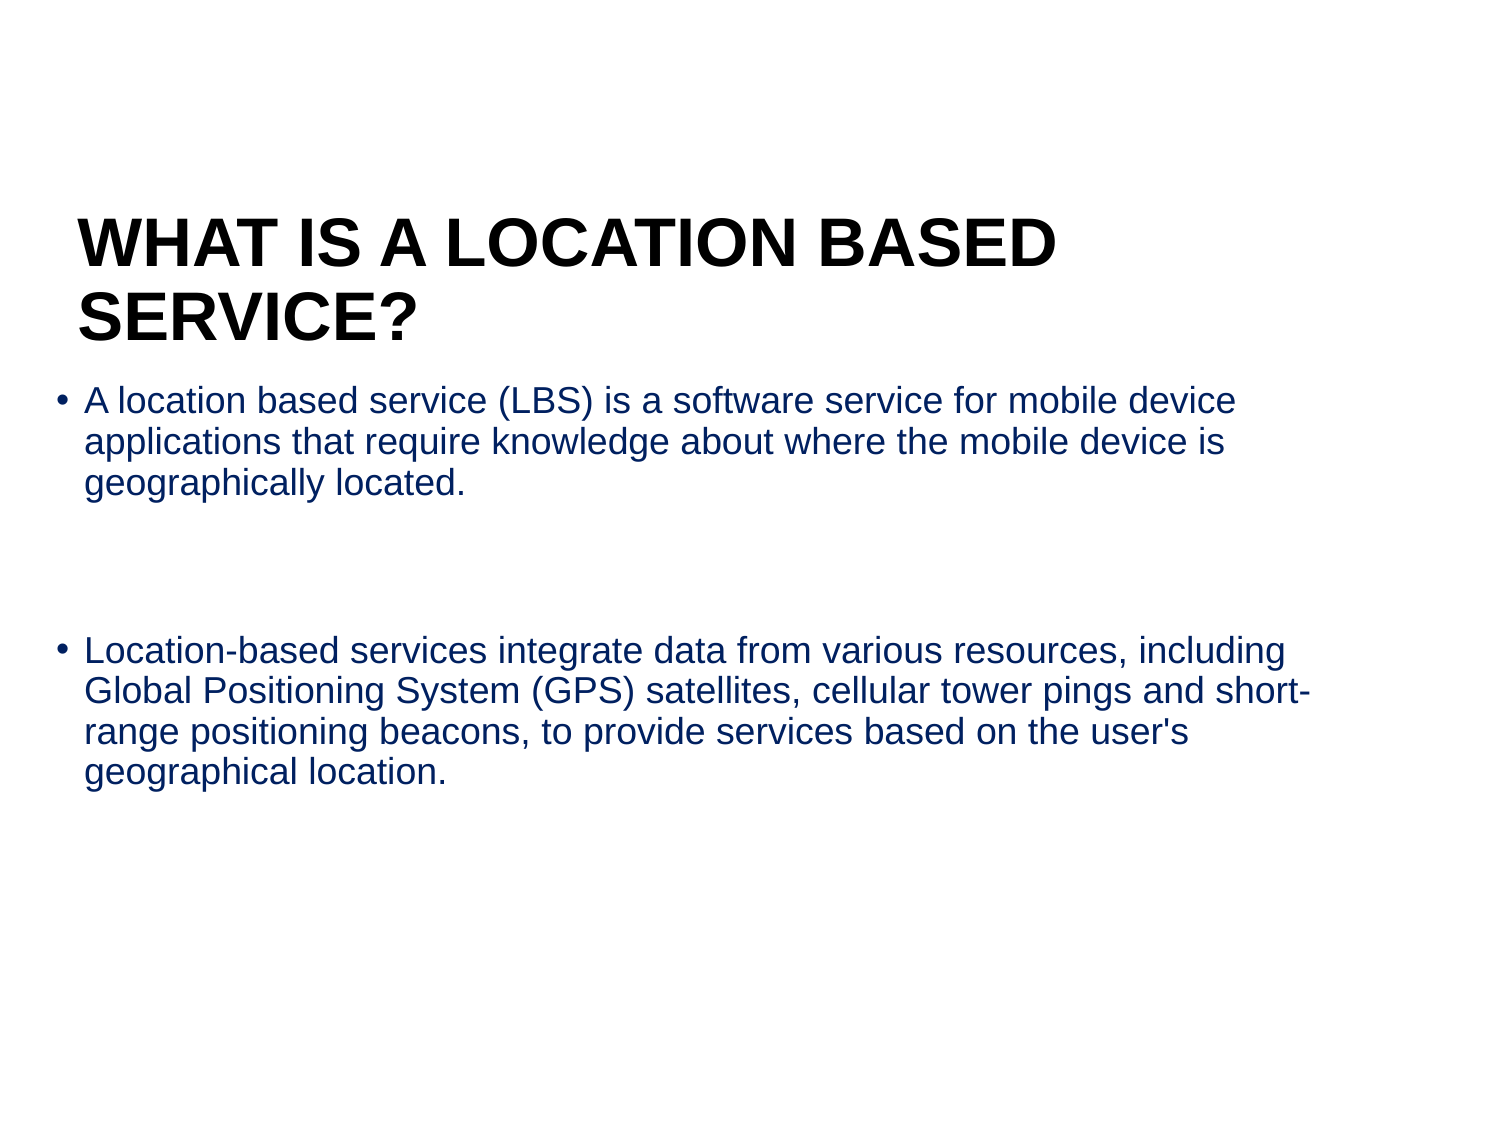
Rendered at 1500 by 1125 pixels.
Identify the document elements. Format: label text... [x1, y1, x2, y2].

list A location based service (LBS) is a software service for mobile device applications that require knowledge about where the mobile device is geographically located. Location-based services integrate data from various resources, including Global Positioning System (GPS) satellites, cellular tower pings and short-range positioning beacons, to provide services based on the user's geographical location. [40, 374, 1335, 910]
title WHAT IS A LOCATION BASED SERVICE? [62, 188, 1113, 374]
